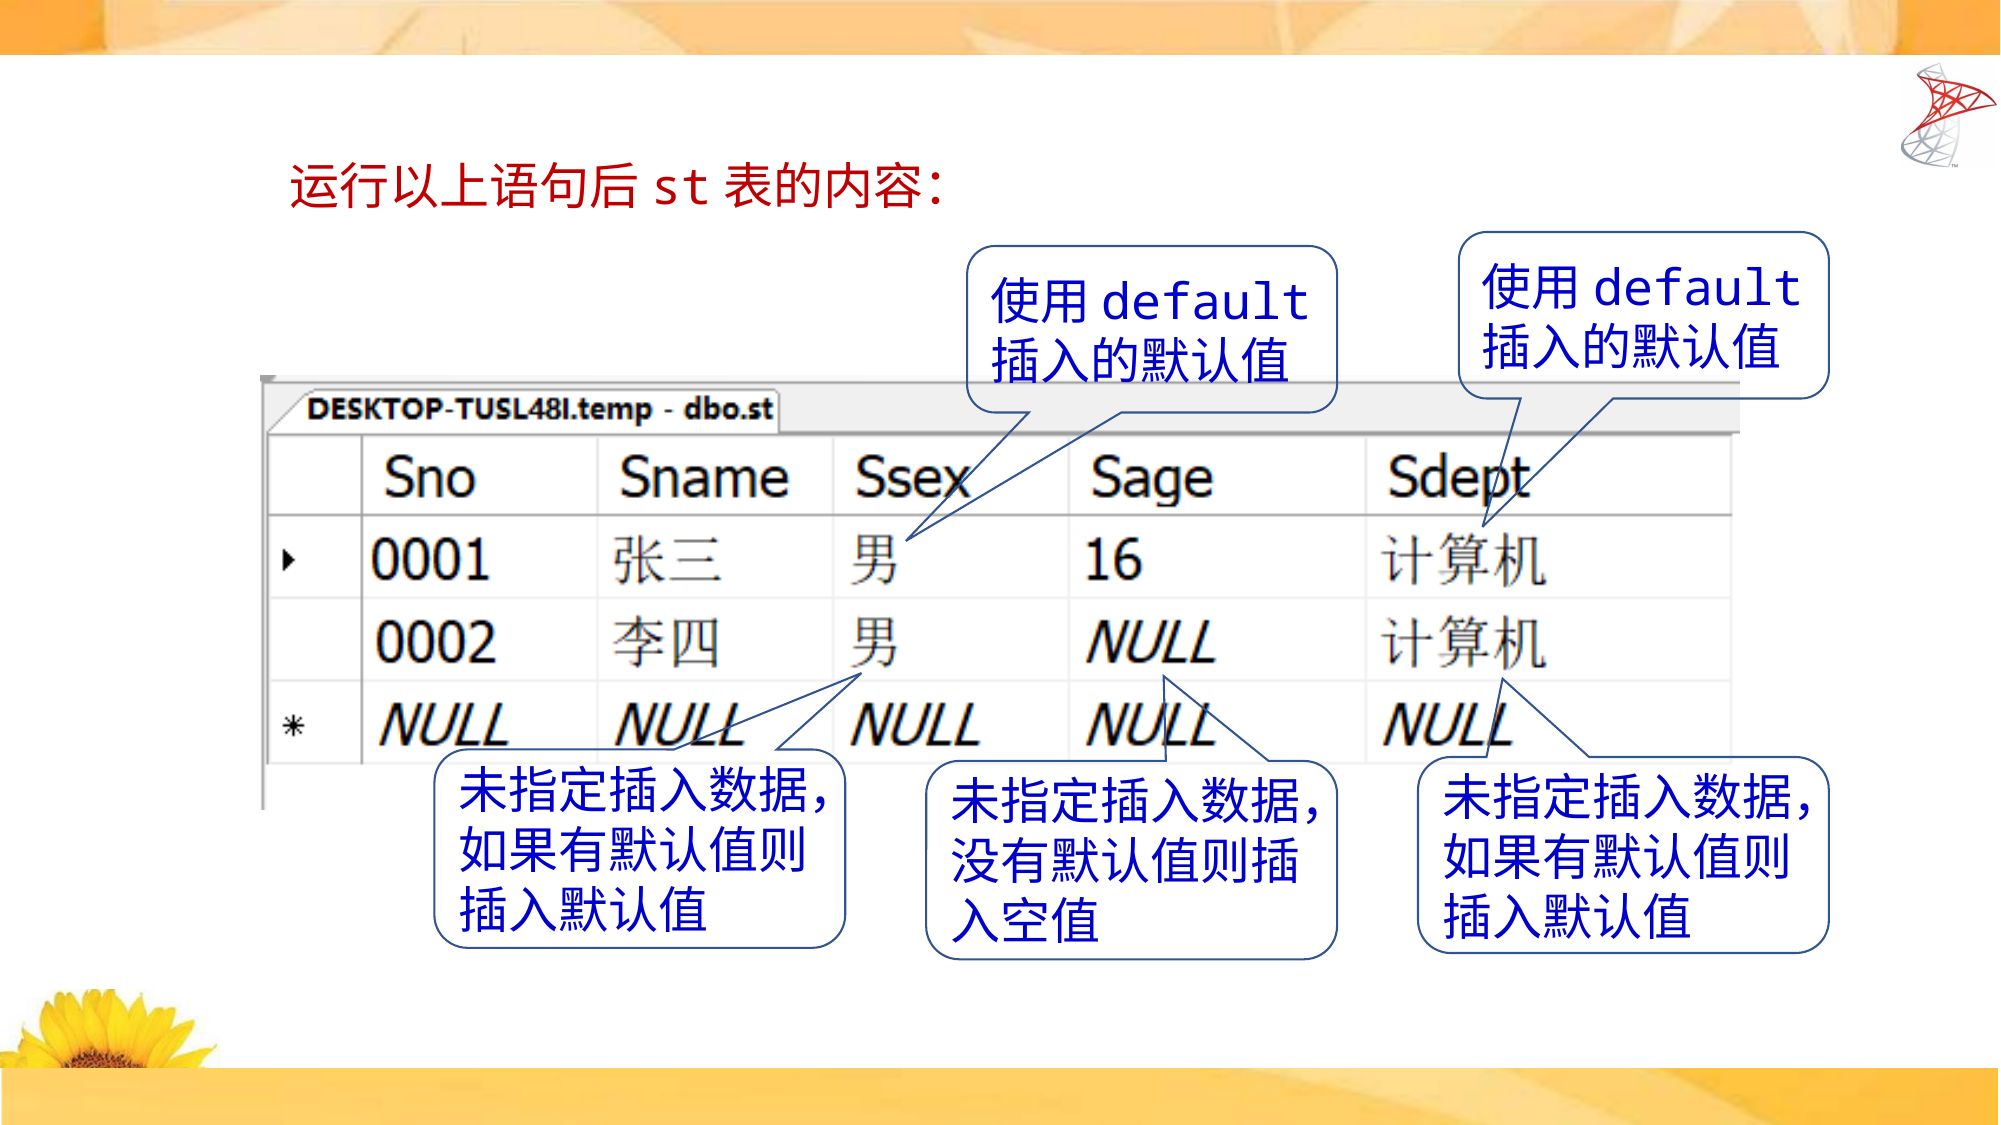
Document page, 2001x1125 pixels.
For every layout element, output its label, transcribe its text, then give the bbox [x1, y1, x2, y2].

picture [0, 989, 1998, 1125]
picture [0, 0, 2001, 55]
text_box 使用default插入的默认值 [966, 244, 1339, 375]
picture [260, 375, 1740, 810]
picture [1901, 62, 1997, 169]
text_box 未指定插入数据，没有默认值则插入空值 [925, 810, 1339, 961]
text_box 未指定插入数据，如果有默认值则插入默认值 [1416, 755, 1830, 955]
text_box 使用default插入的默认值 [1457, 230, 1830, 400]
text_box 运行以上语句后st表的内容： [124, 142, 1087, 252]
text_box 未指定插入数据，如果有默认值则插入默认值 [433, 810, 847, 949]
